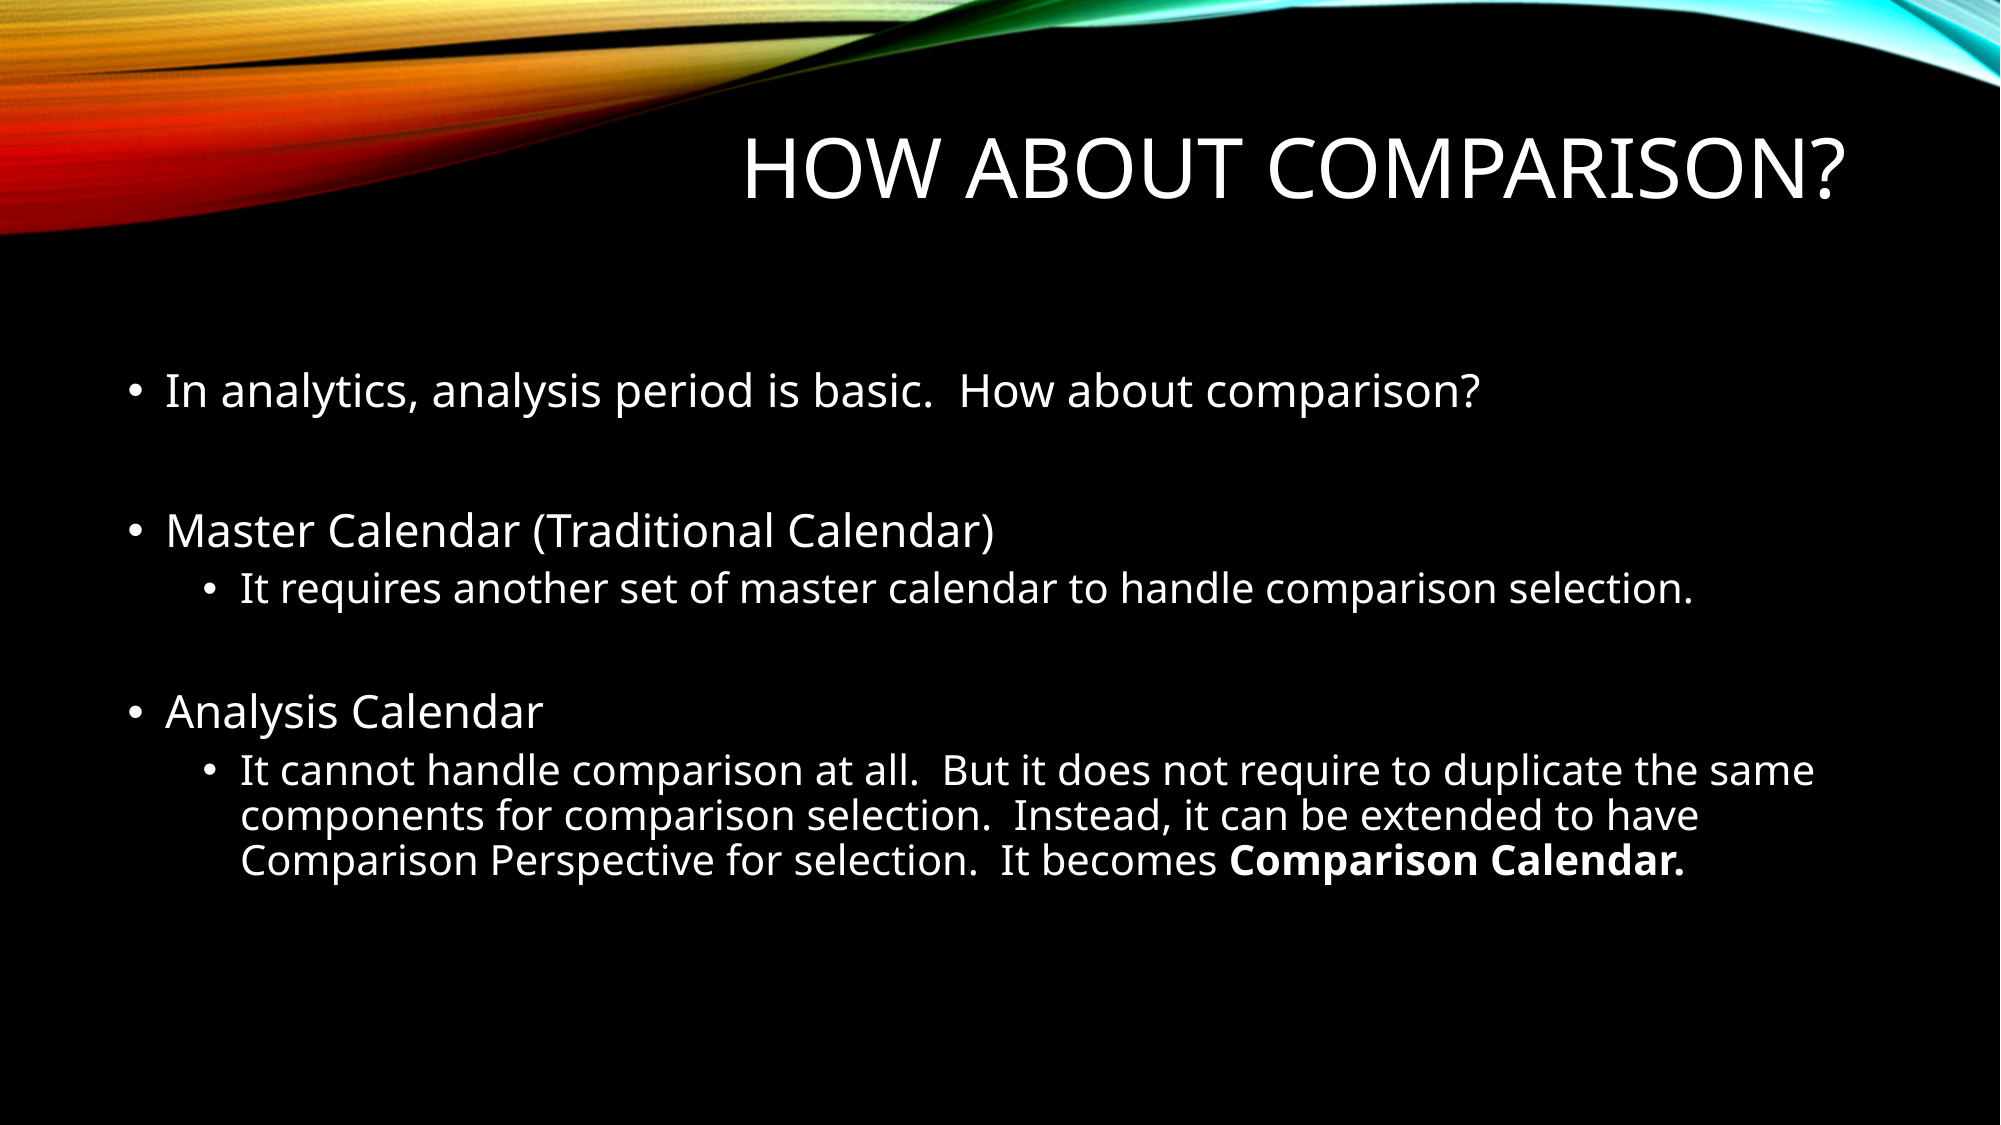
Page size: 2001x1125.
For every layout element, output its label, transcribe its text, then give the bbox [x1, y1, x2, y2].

picture [0, 0, 2000, 237]
list In analytics, analysis period is basic. How about comparison? Master Calendar (Traditional Calendar) It requires another set of master calendar to handle comparison selection. Analysis Calendar It cannot handle comparison at all. But it does not require to duplicate the same components for comparison selection. Instead, it can be extended to have Comparison Perspective for selection. It becomes Comparison Calendar. [112, 360, 1888, 1021]
title How about Comparison? [137, 63, 1863, 281]
